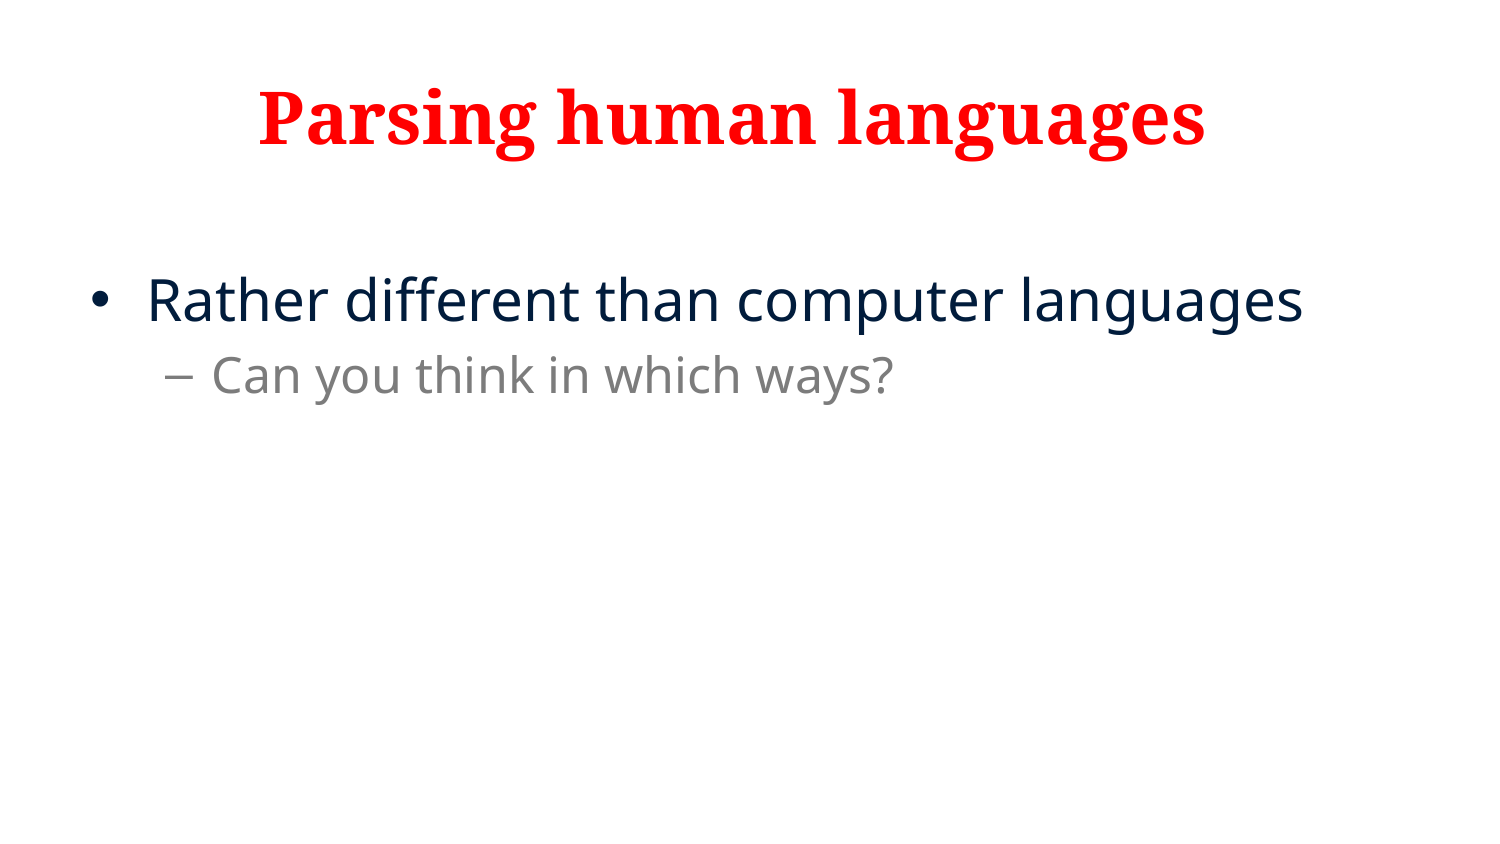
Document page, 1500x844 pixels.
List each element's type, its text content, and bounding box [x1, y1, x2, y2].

list Rather different than computer languages Can you think in which ways? [75, 256, 1425, 700]
title Parsing human languages [41, 64, 1425, 180]
